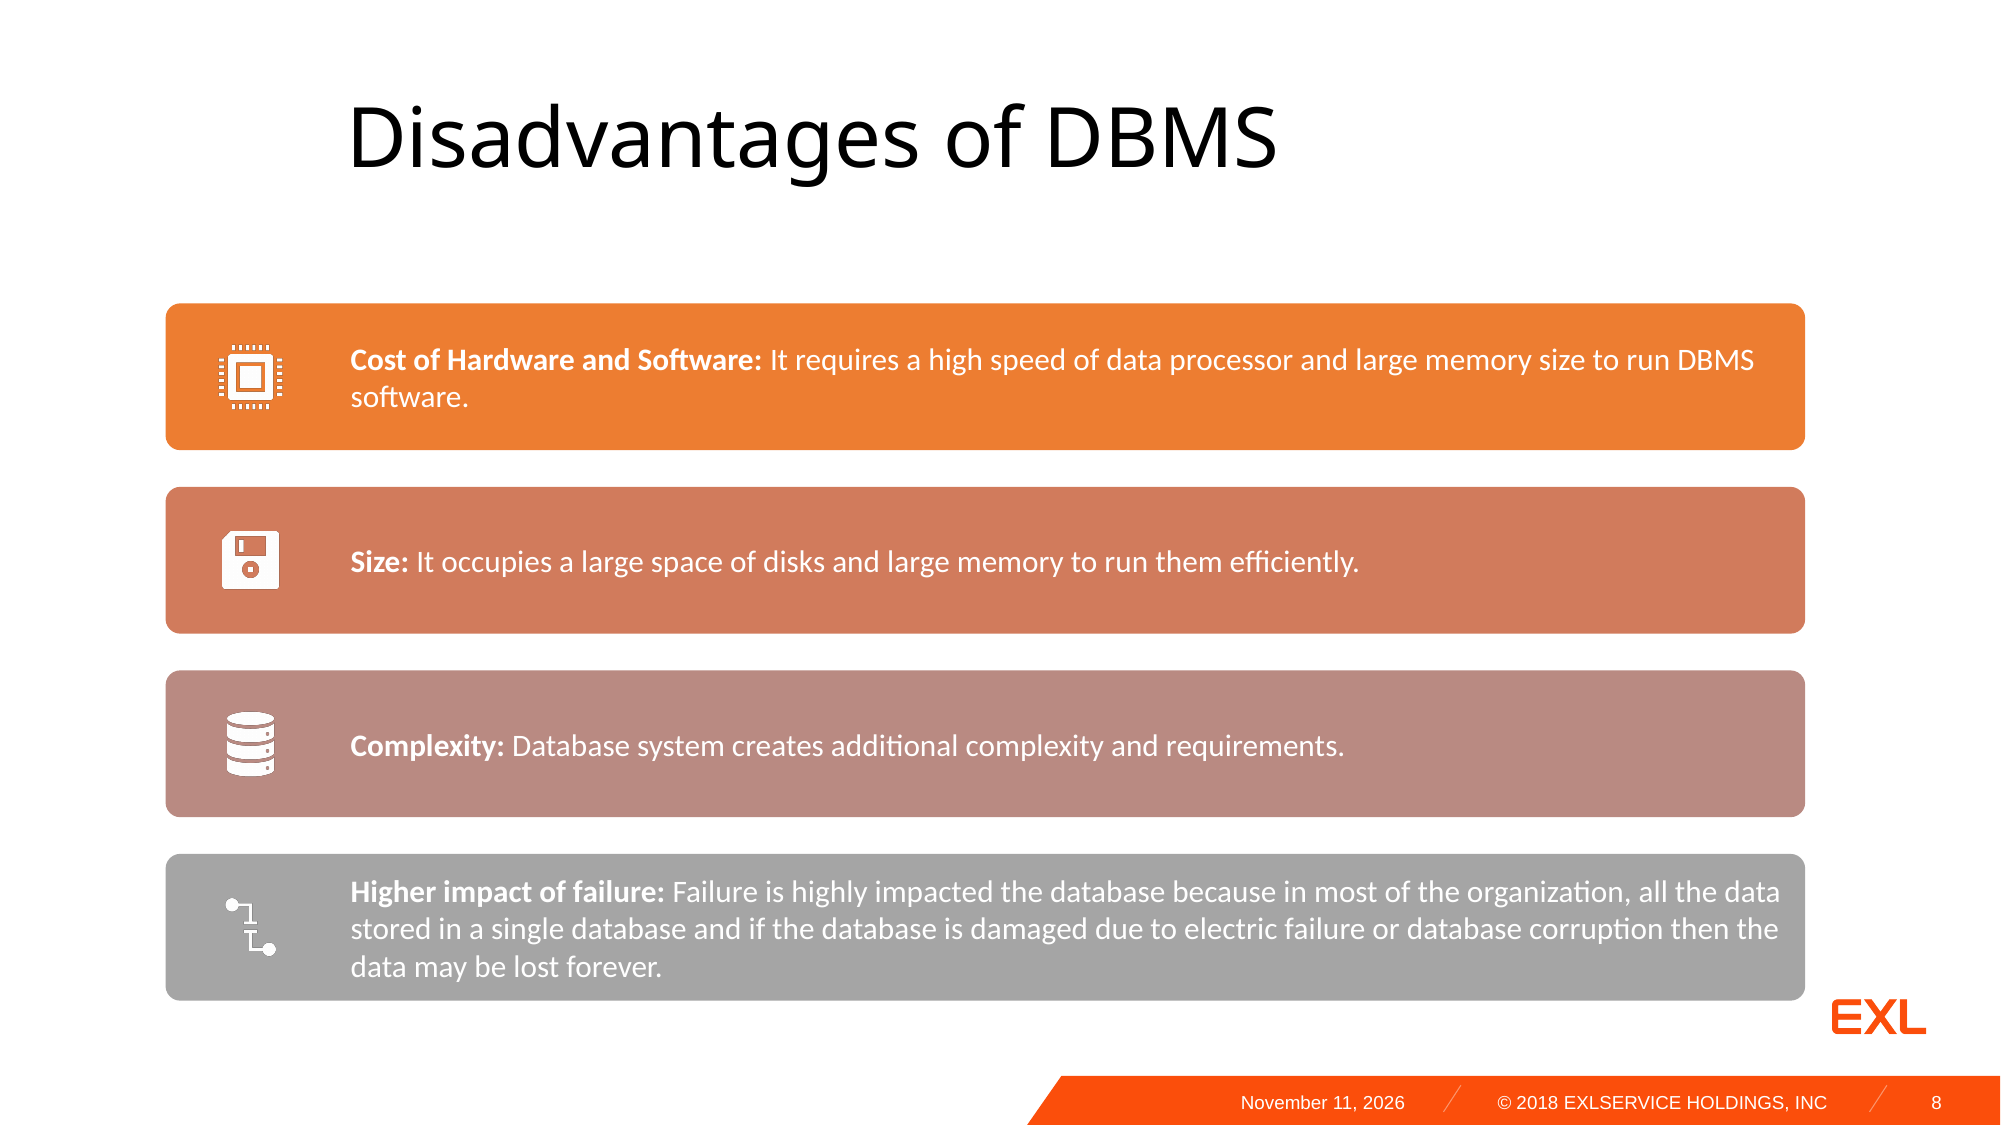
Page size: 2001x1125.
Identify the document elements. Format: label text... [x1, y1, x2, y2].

picture [1797, 964, 1961, 1069]
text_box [165, 303, 1806, 1001]
text_box Disadvantages of DBMS [331, 88, 1806, 272]
